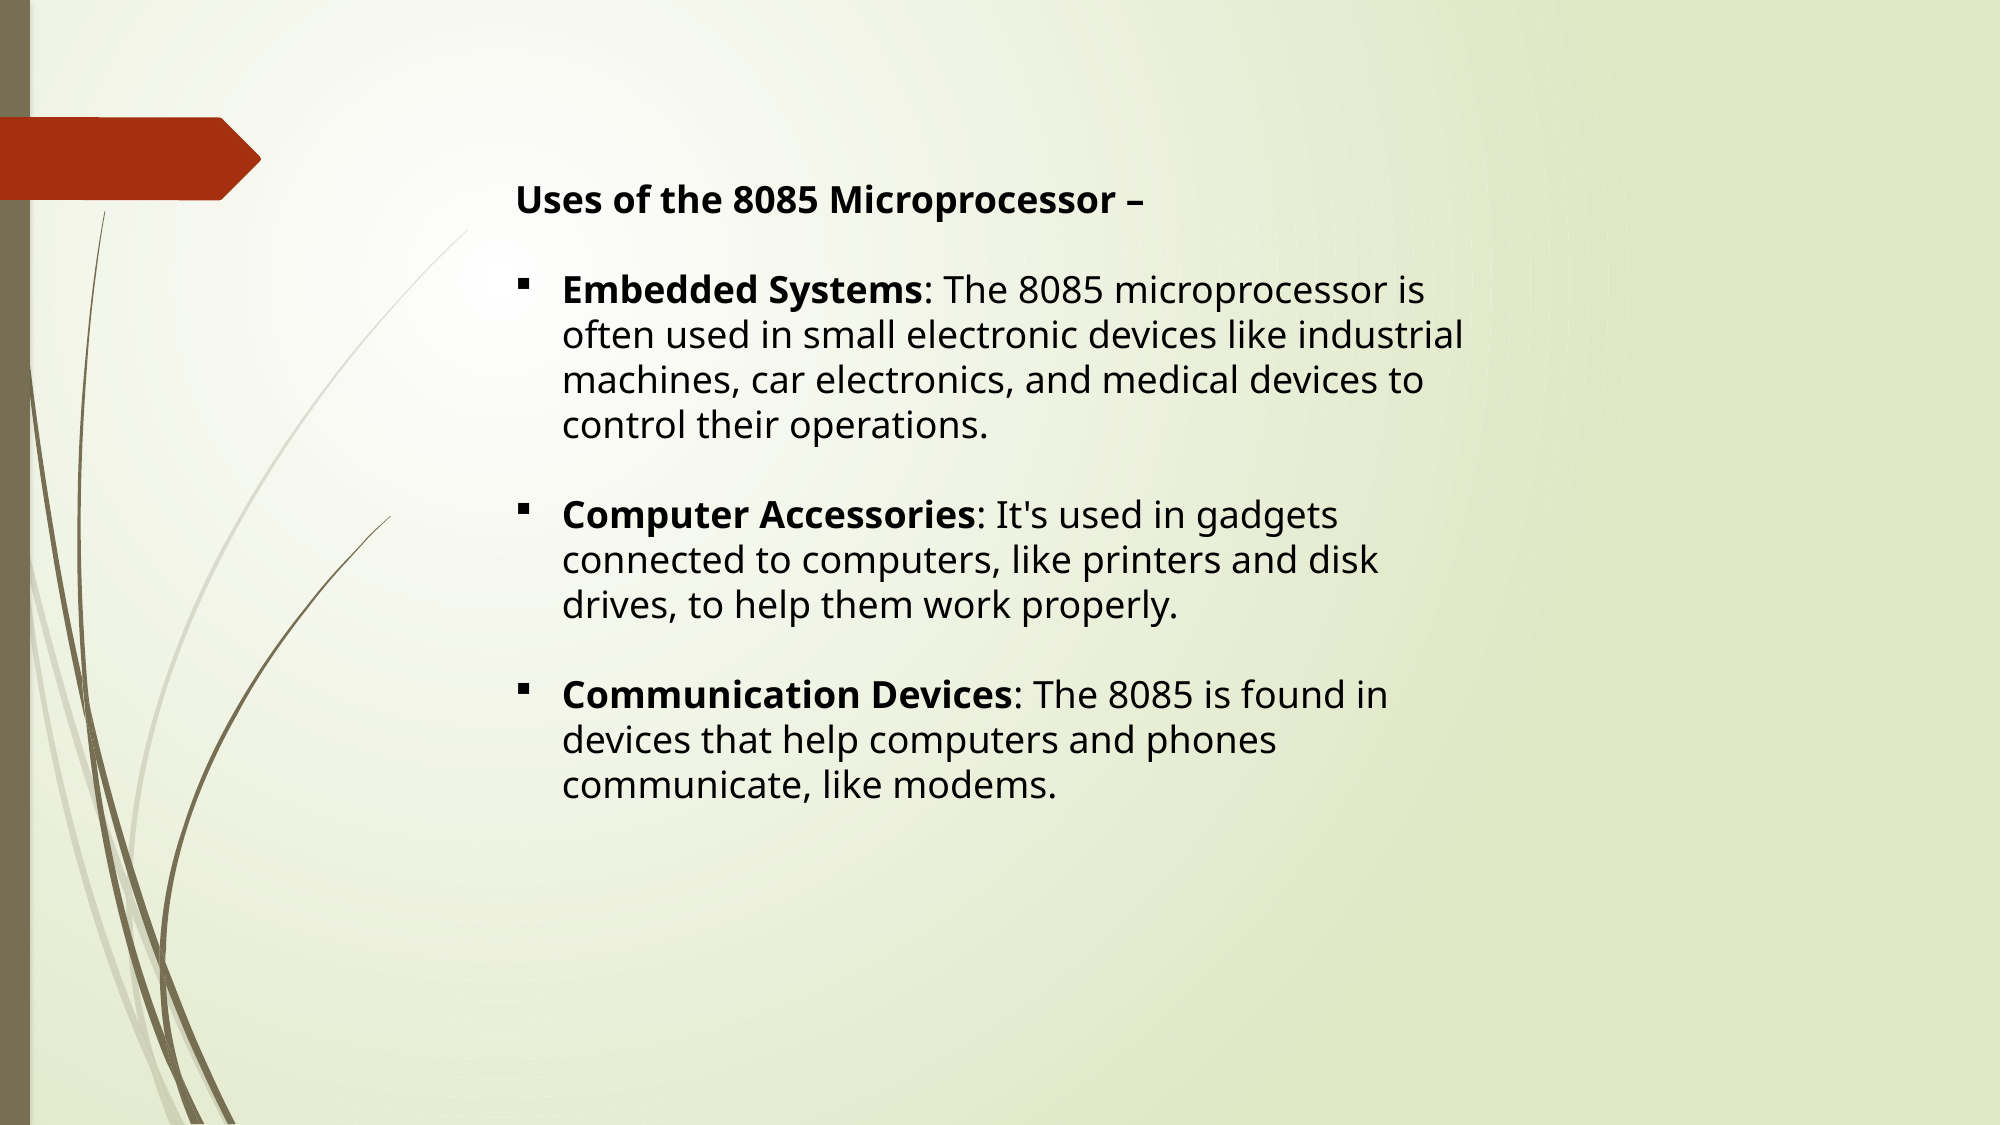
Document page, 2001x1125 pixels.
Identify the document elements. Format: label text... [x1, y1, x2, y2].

text_box Uses of the 8085 Microprocessor – Embedded Systems: The 8085 microprocessor is often used in small electronic devices like industrial machines, car electronics, and medical devices to control their operations. Computer Accessories: It's used in gadgets connected to computers, like printers and disk drives, to help them work properly. Communication Devices: The 8085 is found in devices that help computers and phones communicate, like modems. [500, 168, 1501, 859]
